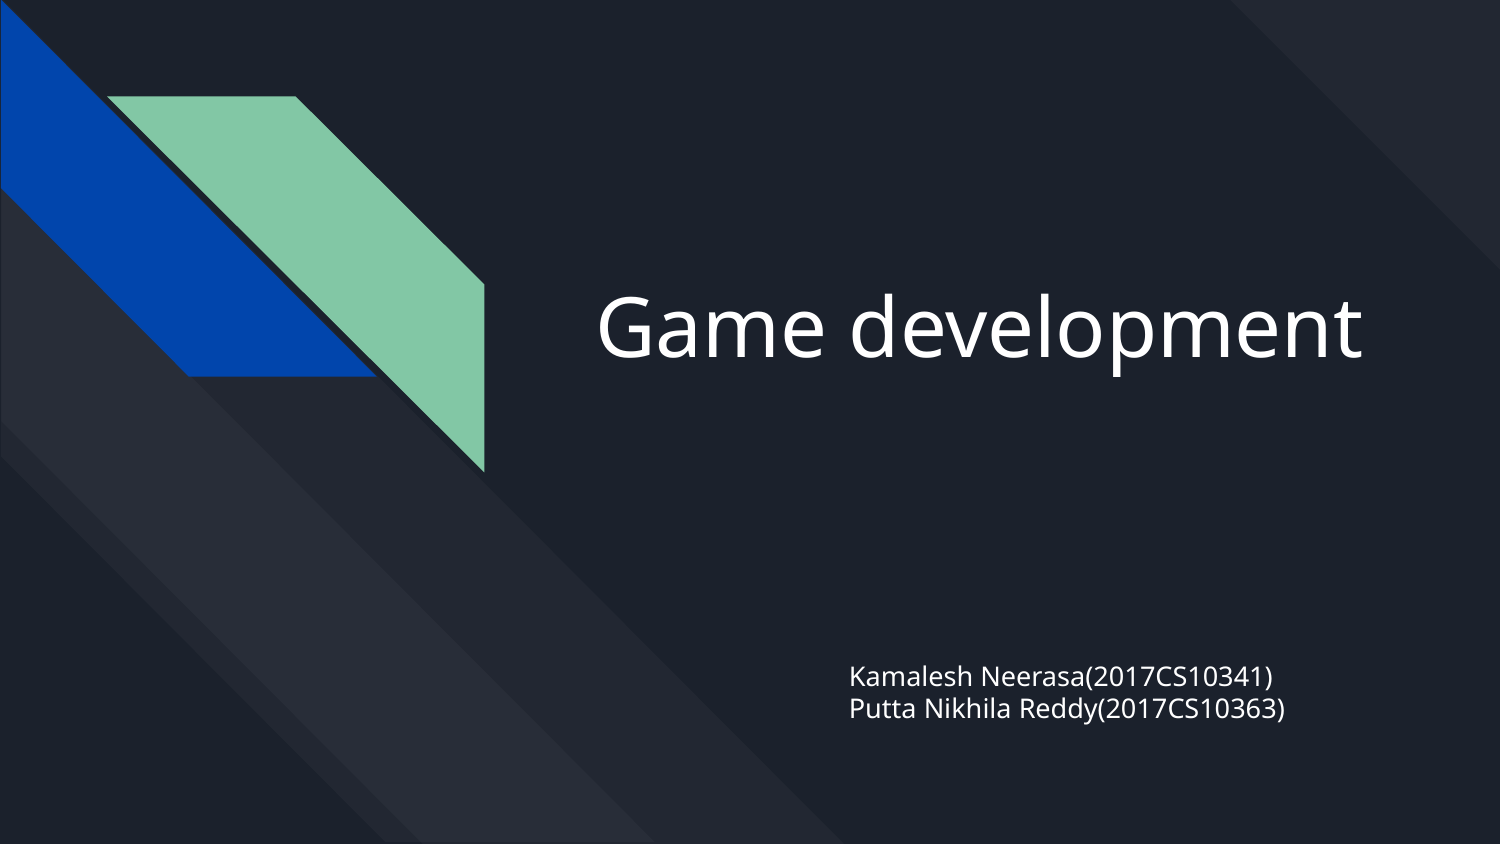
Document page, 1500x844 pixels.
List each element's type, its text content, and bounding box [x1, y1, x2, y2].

subtitle Kamalesh Neerasa(2017CS10341) Putta Nikhila Reddy(2017CS10363) [833, 643, 1404, 727]
title Game development [580, 258, 1404, 518]
